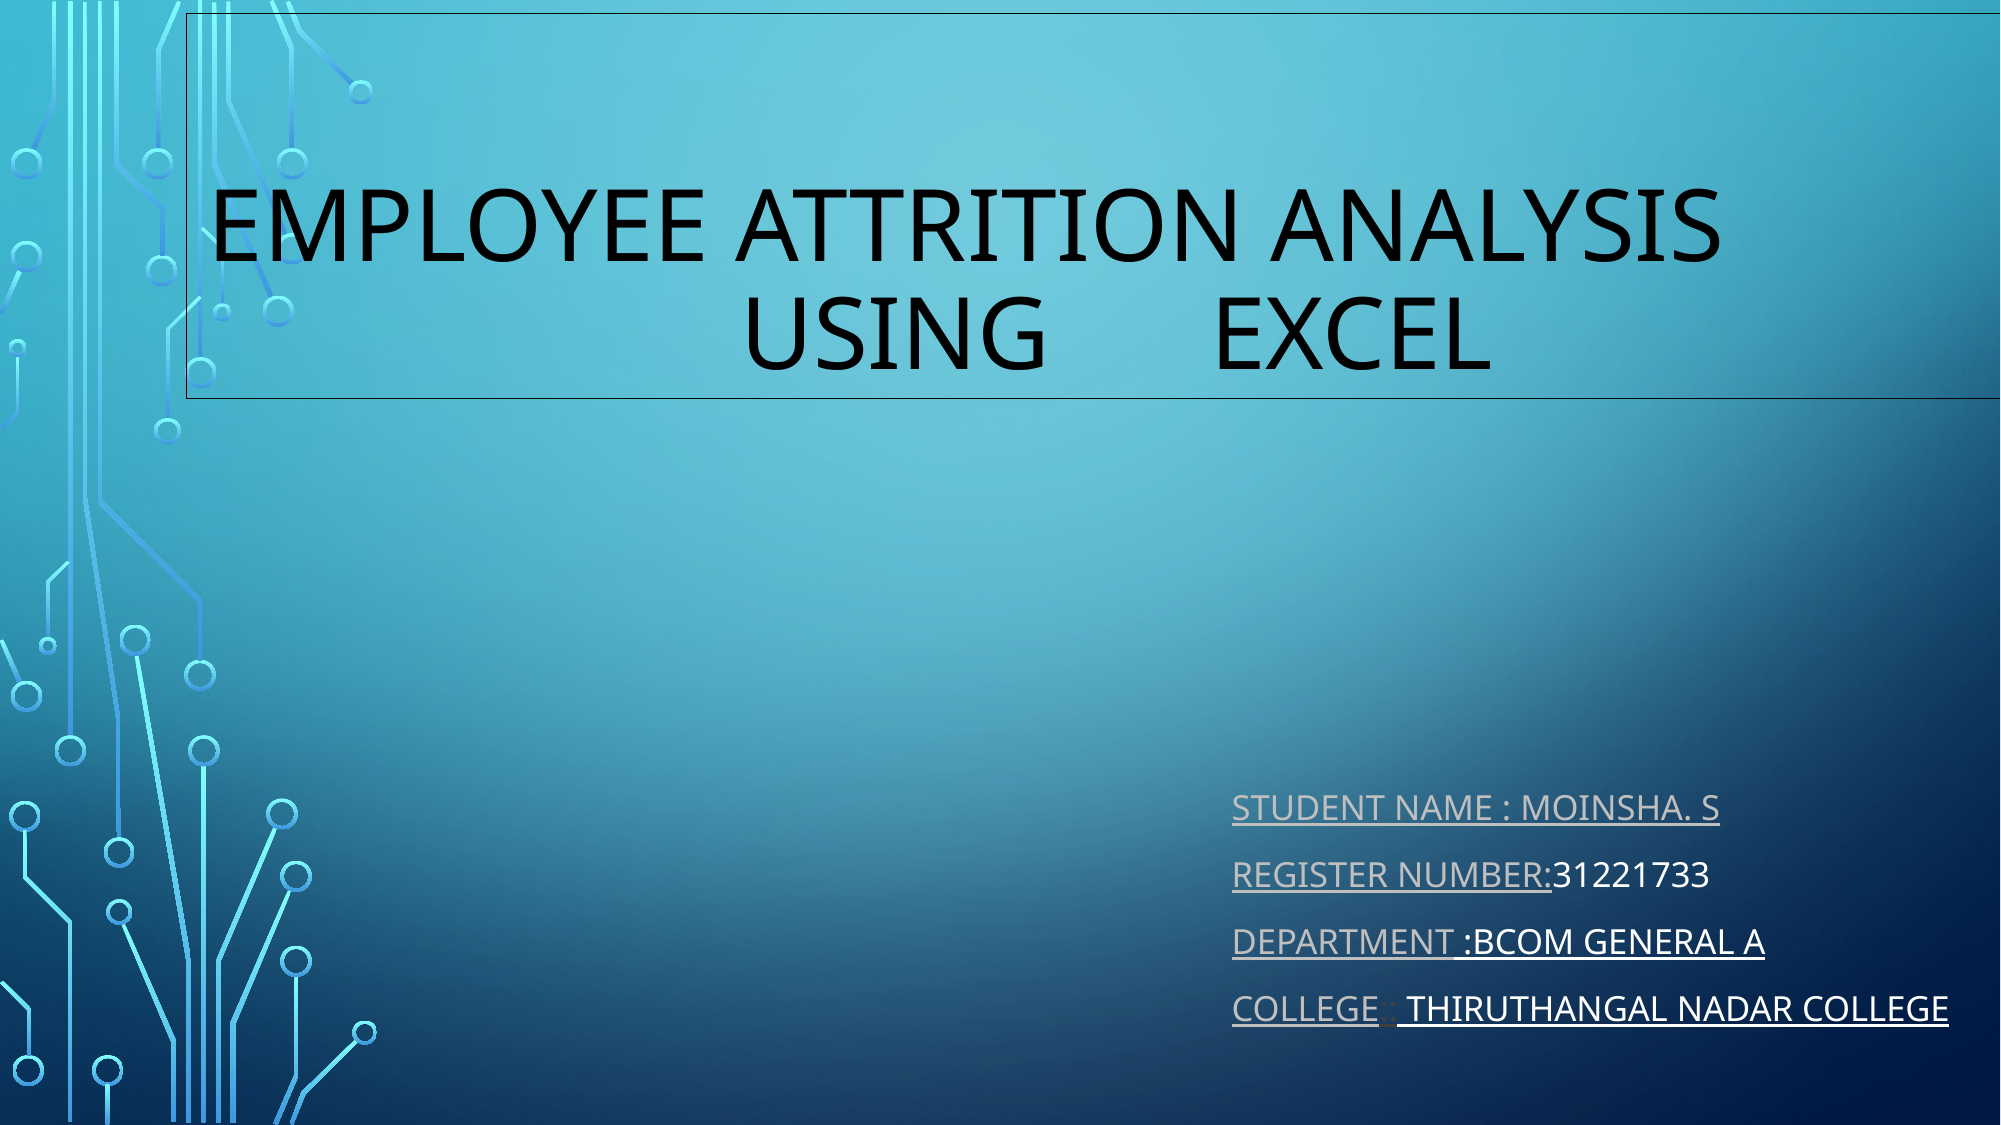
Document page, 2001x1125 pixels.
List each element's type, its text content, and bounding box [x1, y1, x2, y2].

subtitle student Name : moinsha. S Register number:31221733 Department :BCOM general A CollEGe:: thiruthangal nadar college [1216, 770, 2000, 1072]
title Employee Attrition Analysis USING EXCEL [186, 13, 2000, 399]
